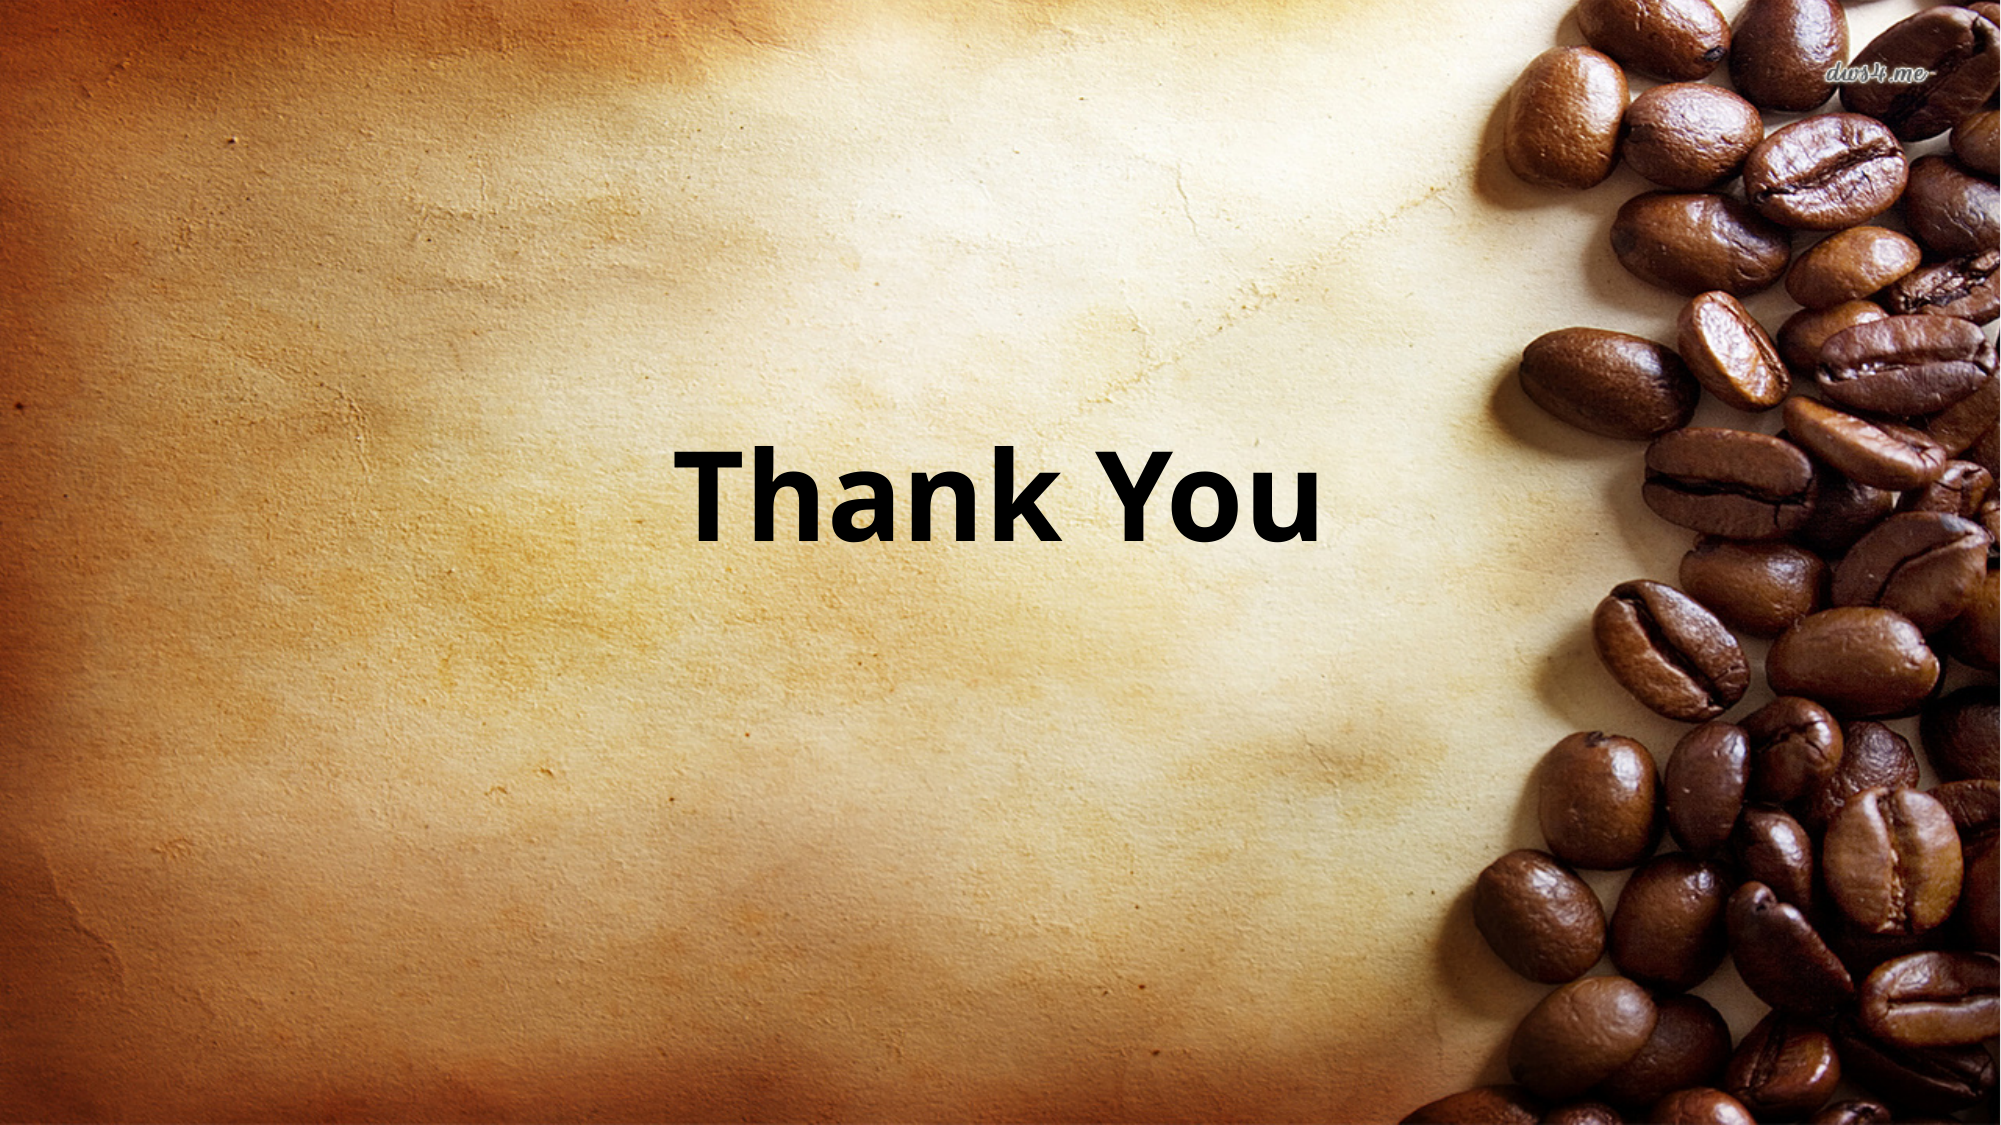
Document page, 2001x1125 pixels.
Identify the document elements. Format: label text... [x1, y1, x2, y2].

title Thank You [249, 184, 1750, 576]
picture [0, 0, 2001, 1125]
